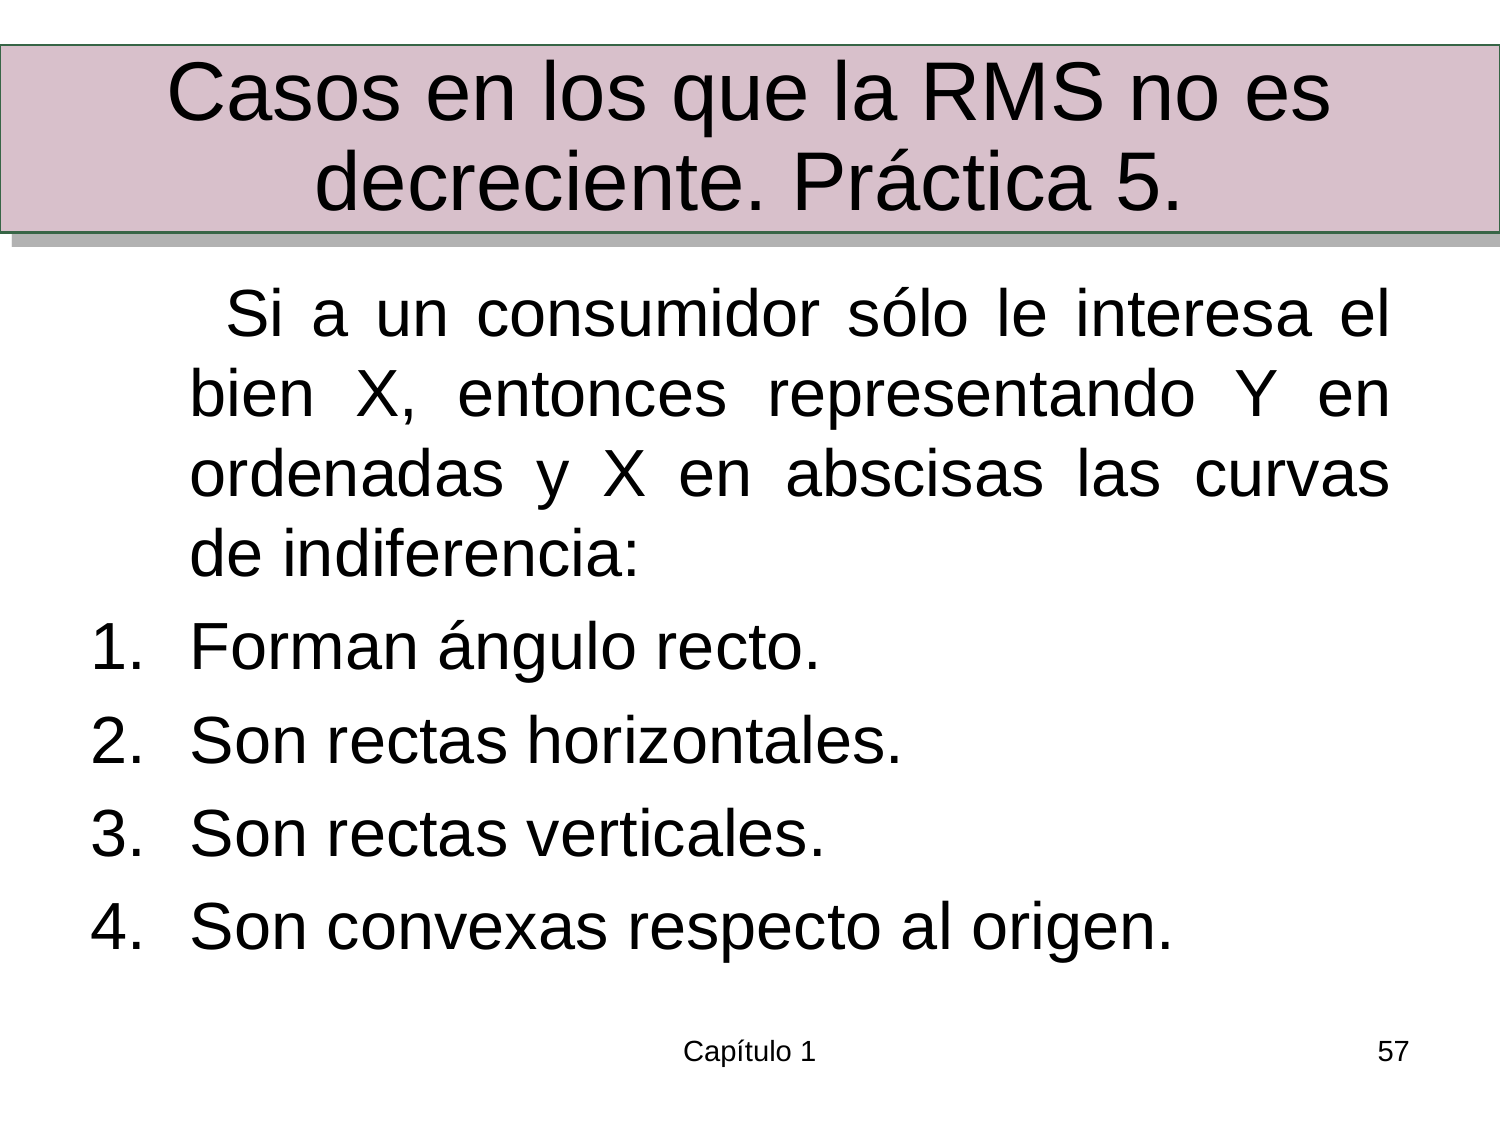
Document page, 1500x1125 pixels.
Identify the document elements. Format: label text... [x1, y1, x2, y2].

list Si a un consumidor sólo le interesa el bien X, entonces representando Y en ordenadas y X en abscisas las curvas de indiferencia: Forman ángulo recto. Son rectas horizontales. Son rectas verticales. Son convexas respecto al origen. [74, 262, 1408, 1006]
footer Capítulo 1 [512, 1024, 988, 1103]
slide_number 57 [1074, 1024, 1426, 1103]
title Casos en los que la RMS no es decreciente. Práctica 5. [0, 44, 1500, 233]
